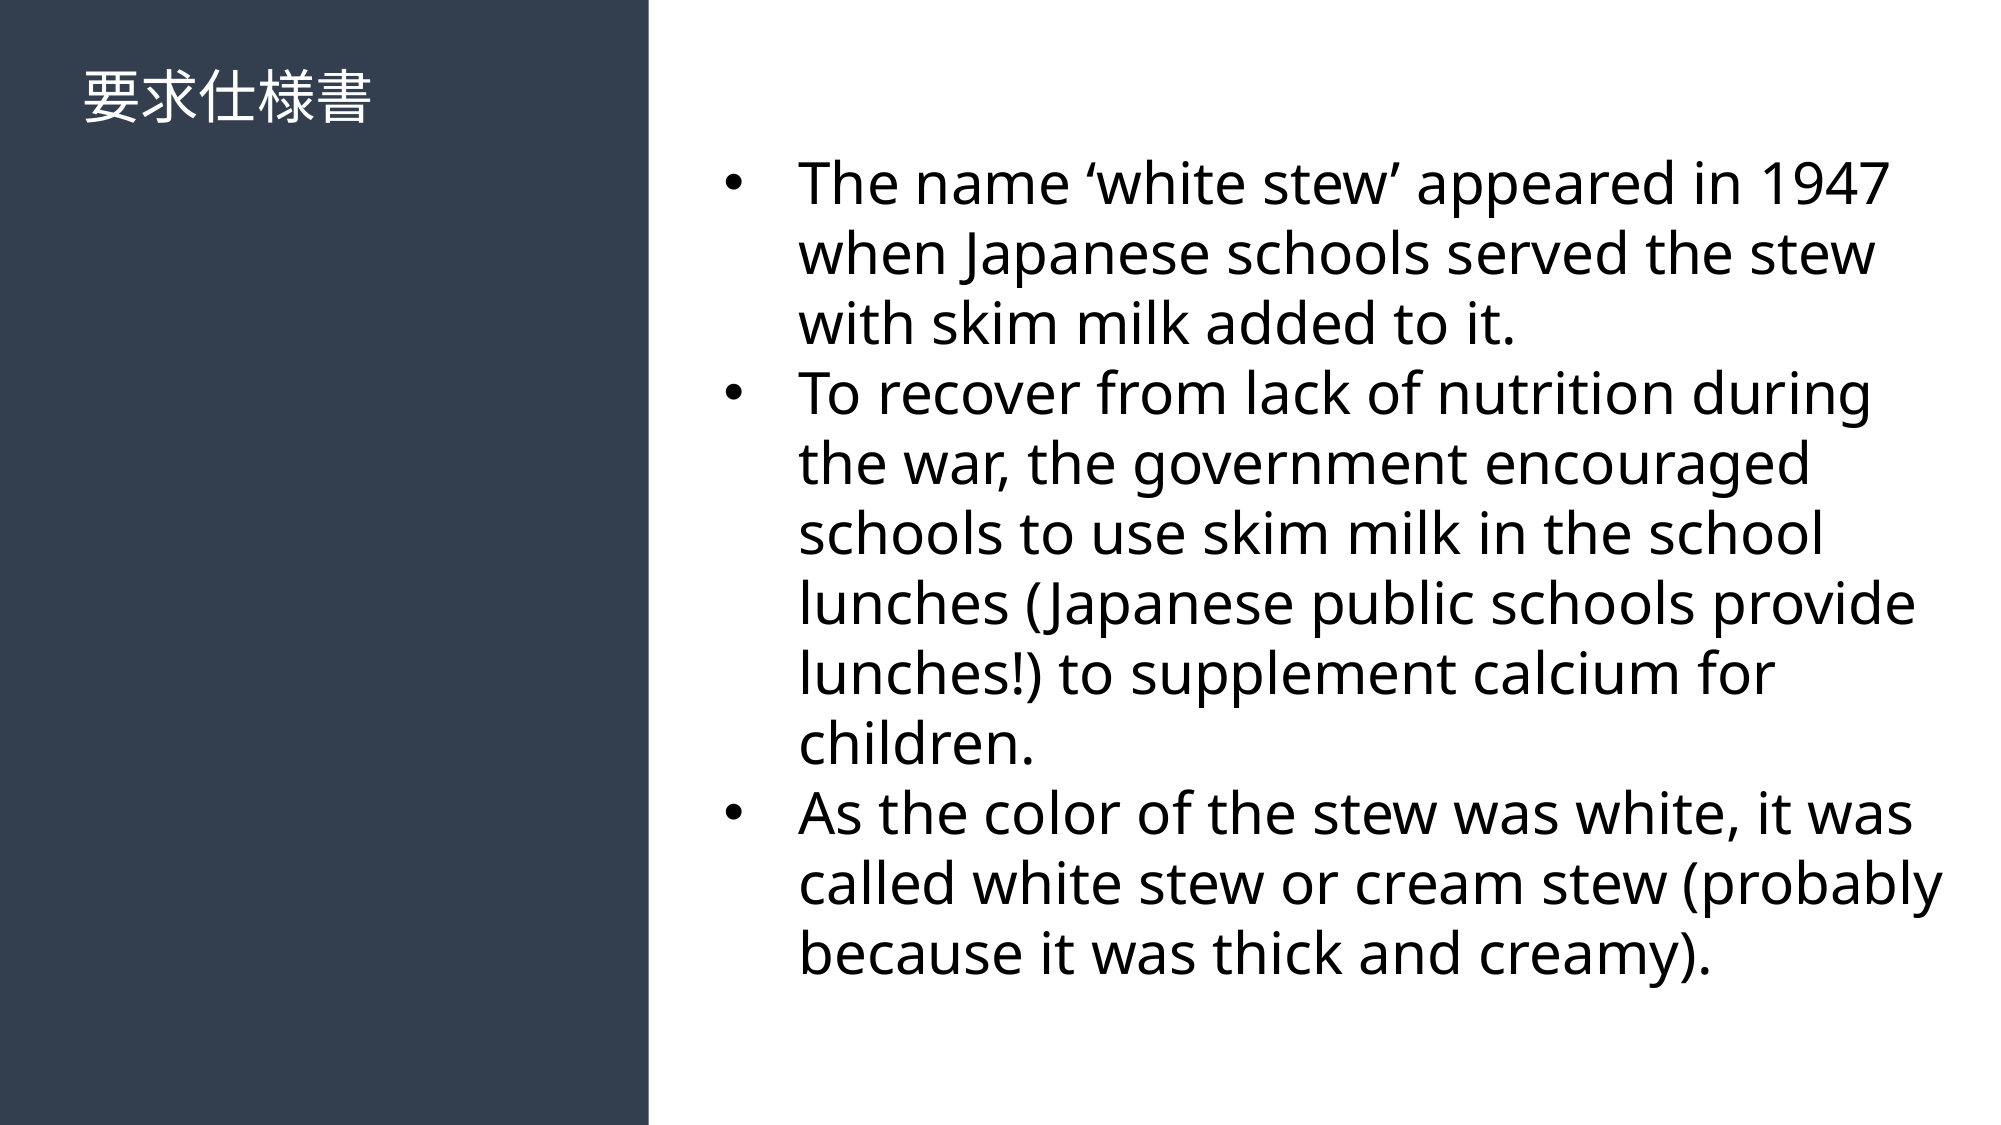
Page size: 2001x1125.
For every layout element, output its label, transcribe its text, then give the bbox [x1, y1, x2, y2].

text_box [0, 0, 650, 1125]
text_box 要求仕様書 [67, 52, 430, 138]
text_box The name ‘white stew’ appeared in 1947 when Japanese schools served the stew with skim milk added to it. To recover from lack of nutrition during the war, the government encouraged schools to use skim milk in the school lunches (Japanese public schools provide lunches!) to supplement calcium for children. As the color of the stew was white, it was called white stew or cream stew (probably because it was thick and creamy). [708, 139, 1959, 994]
